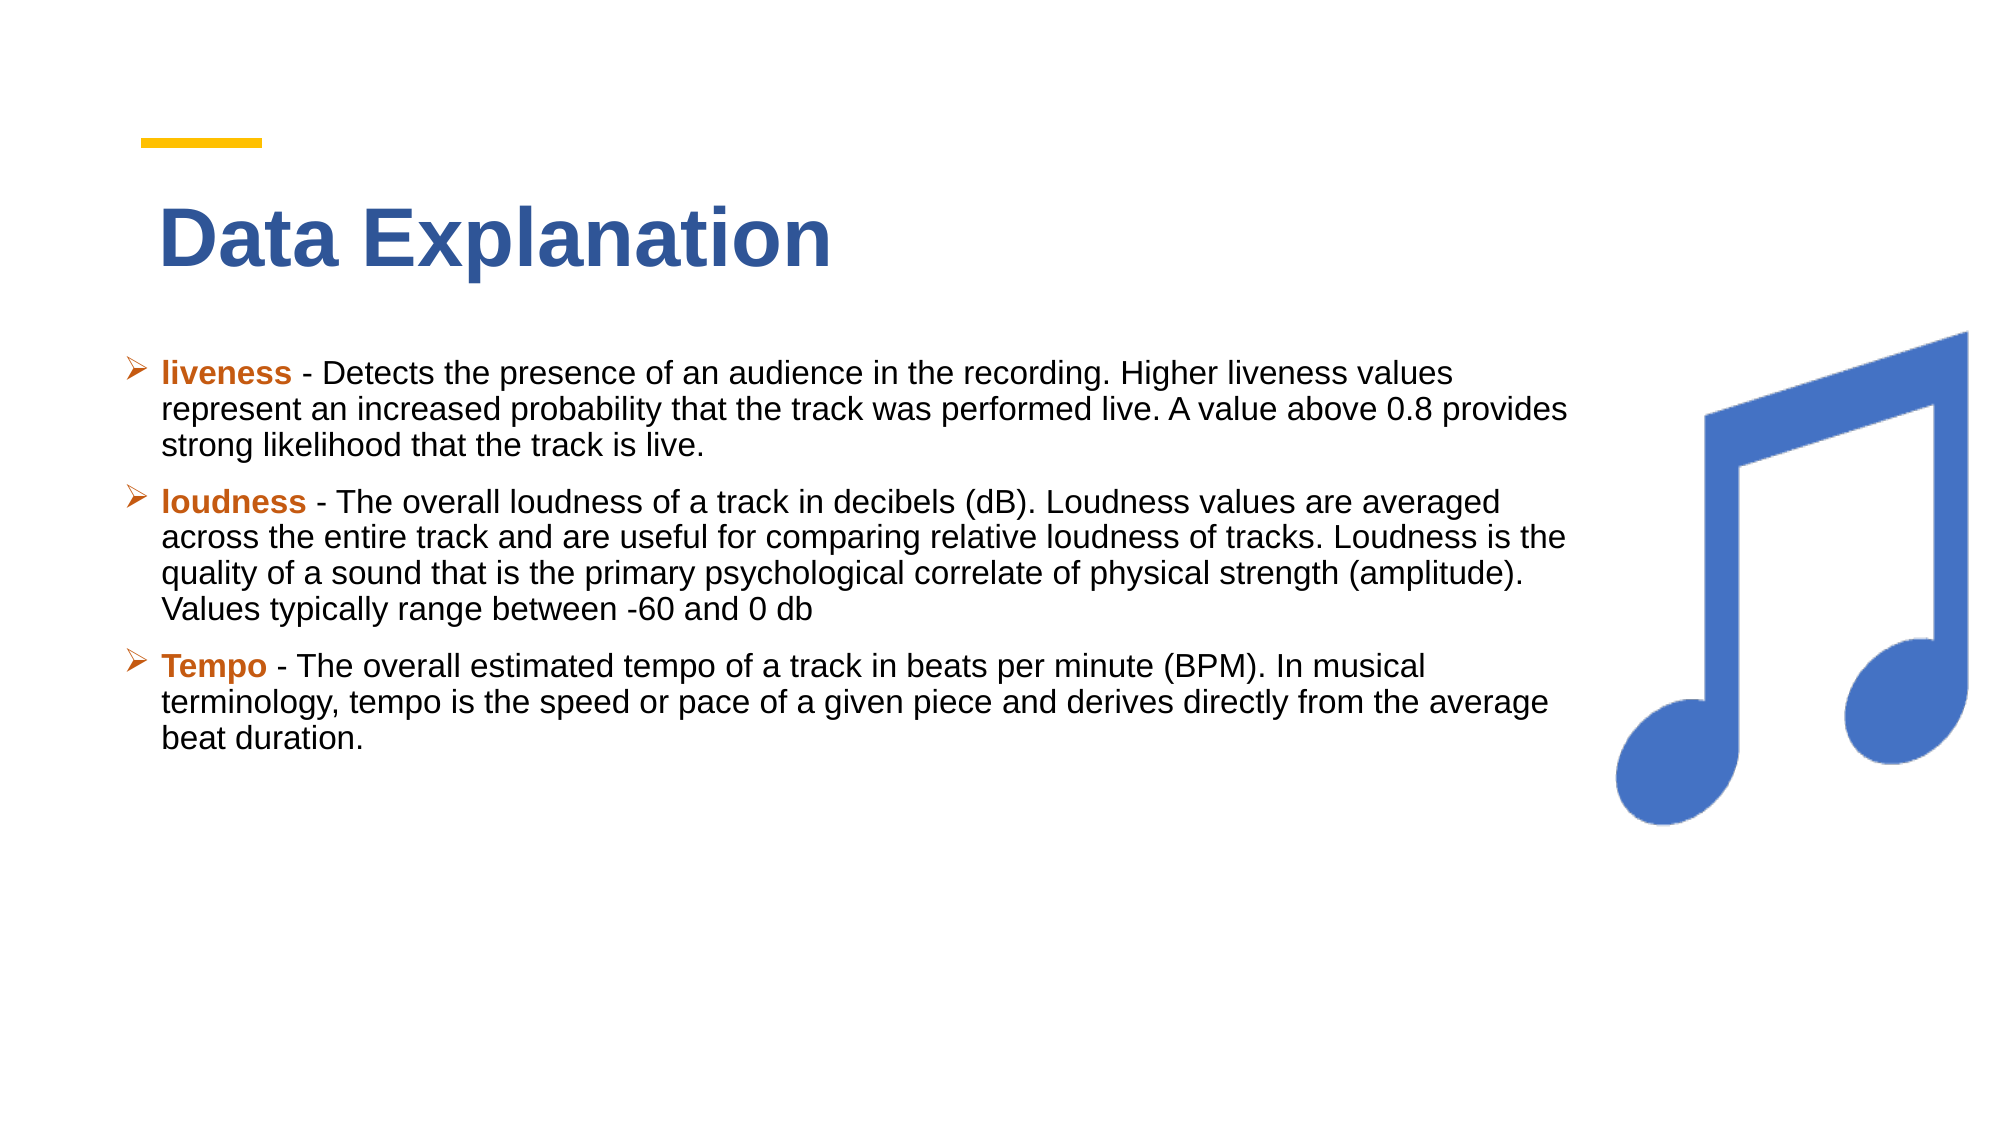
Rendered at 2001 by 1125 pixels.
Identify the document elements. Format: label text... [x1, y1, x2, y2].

list liveness - Detects the presence of an audience in the recording. Higher liveness values represent an increased probability that the track was performed live. A value above 0.8 provides strong likelihood that the track is live. loudness - The overall loudness of a track in decibels (dB). Loudness values are averaged across the entire track and are useful for comparing relative loudness of tracks. Loudness is the quality of a sound that is the primary psychological correlate of physical strength (amplitude). Values typically range between -60 and 0 db Tempo - The overall estimated tempo of a track in beats per minute (BPM). In musical terminology, tempo is the speed or pace of a given piece and derives directly from the average beat duration. [108, 348, 1588, 1085]
picture [1558, 259, 2000, 900]
title Data Explanation [124, 186, 1156, 333]
